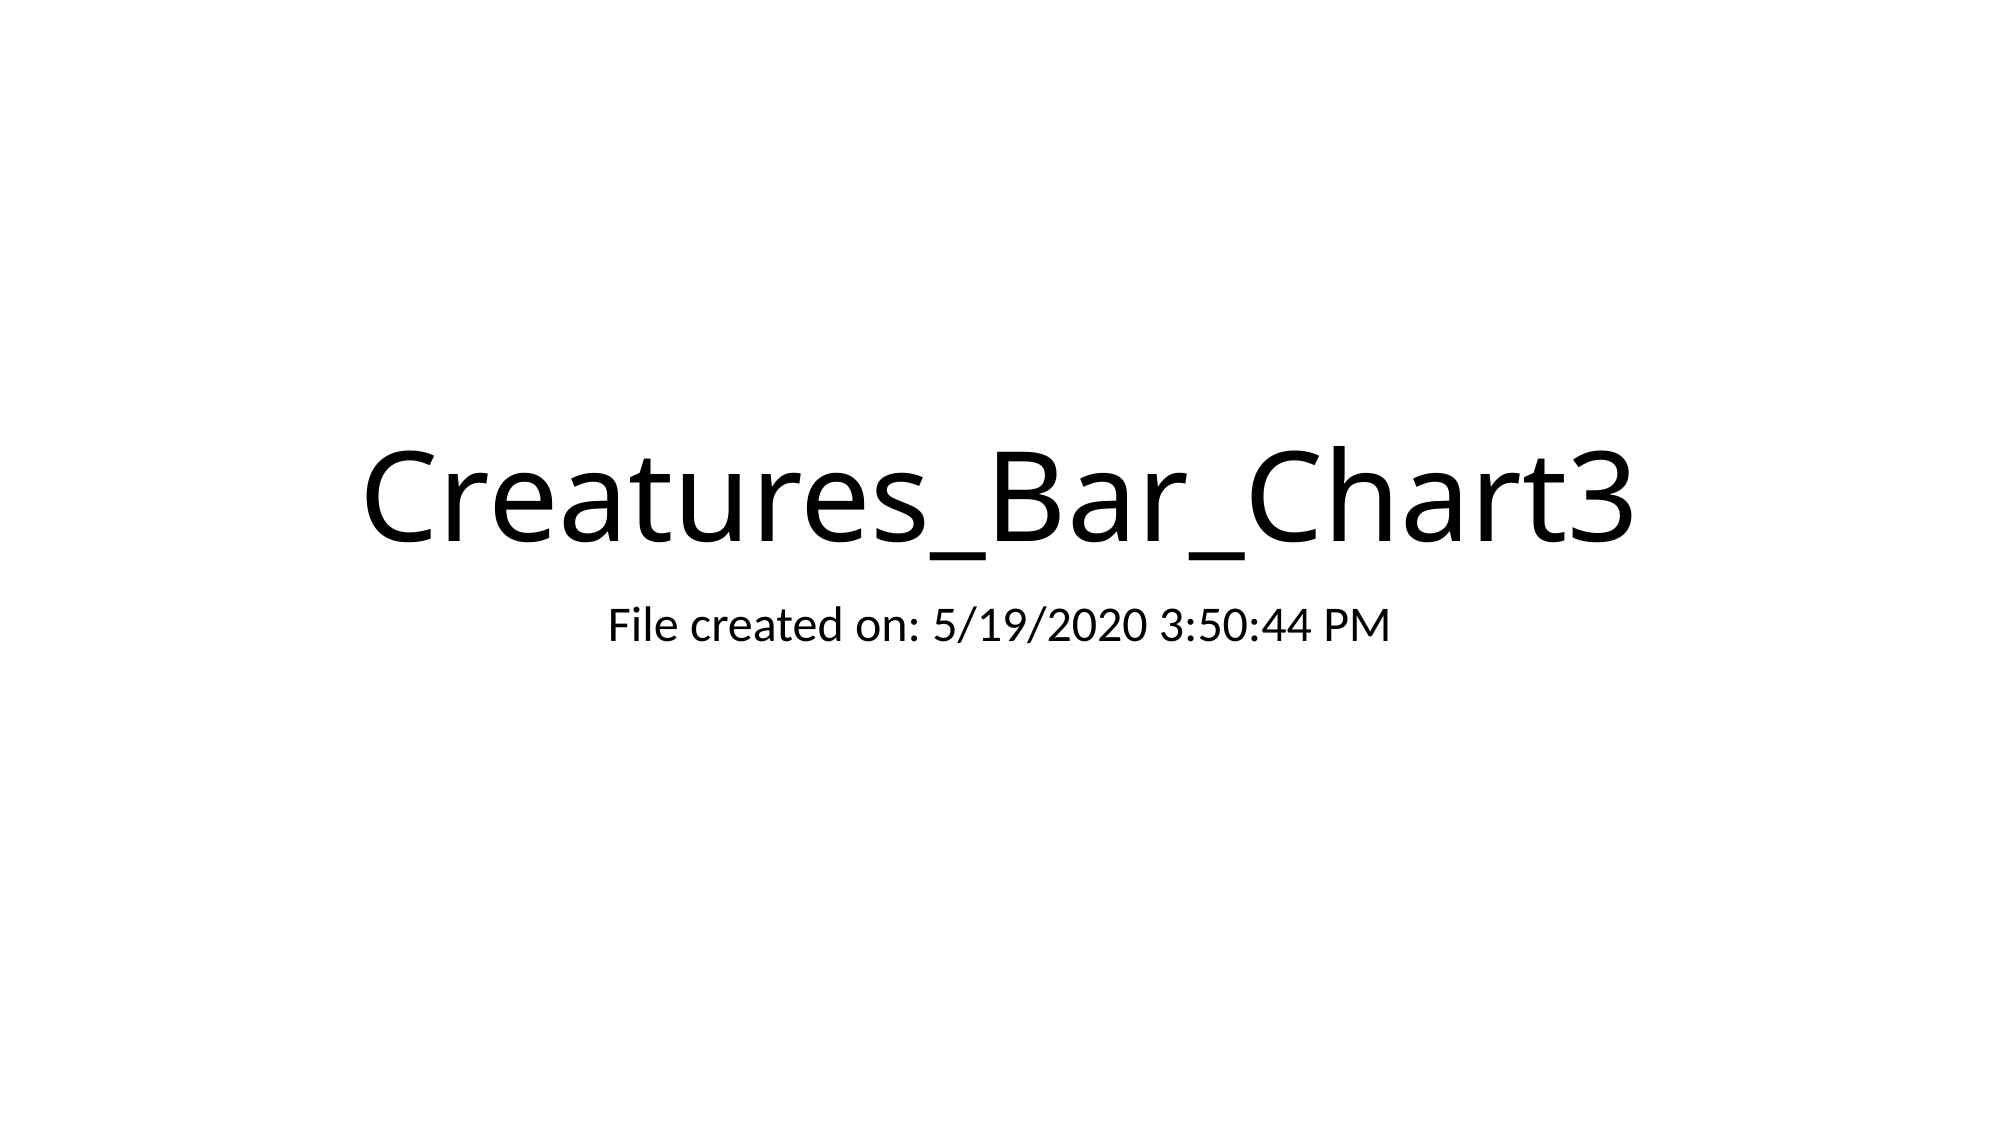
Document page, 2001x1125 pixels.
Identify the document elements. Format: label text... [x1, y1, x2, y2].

title Creatures_Bar_Chart3 [249, 184, 1750, 576]
subtitle File created on: 5/19/2020 3:50:44 PM [249, 590, 1750, 863]
